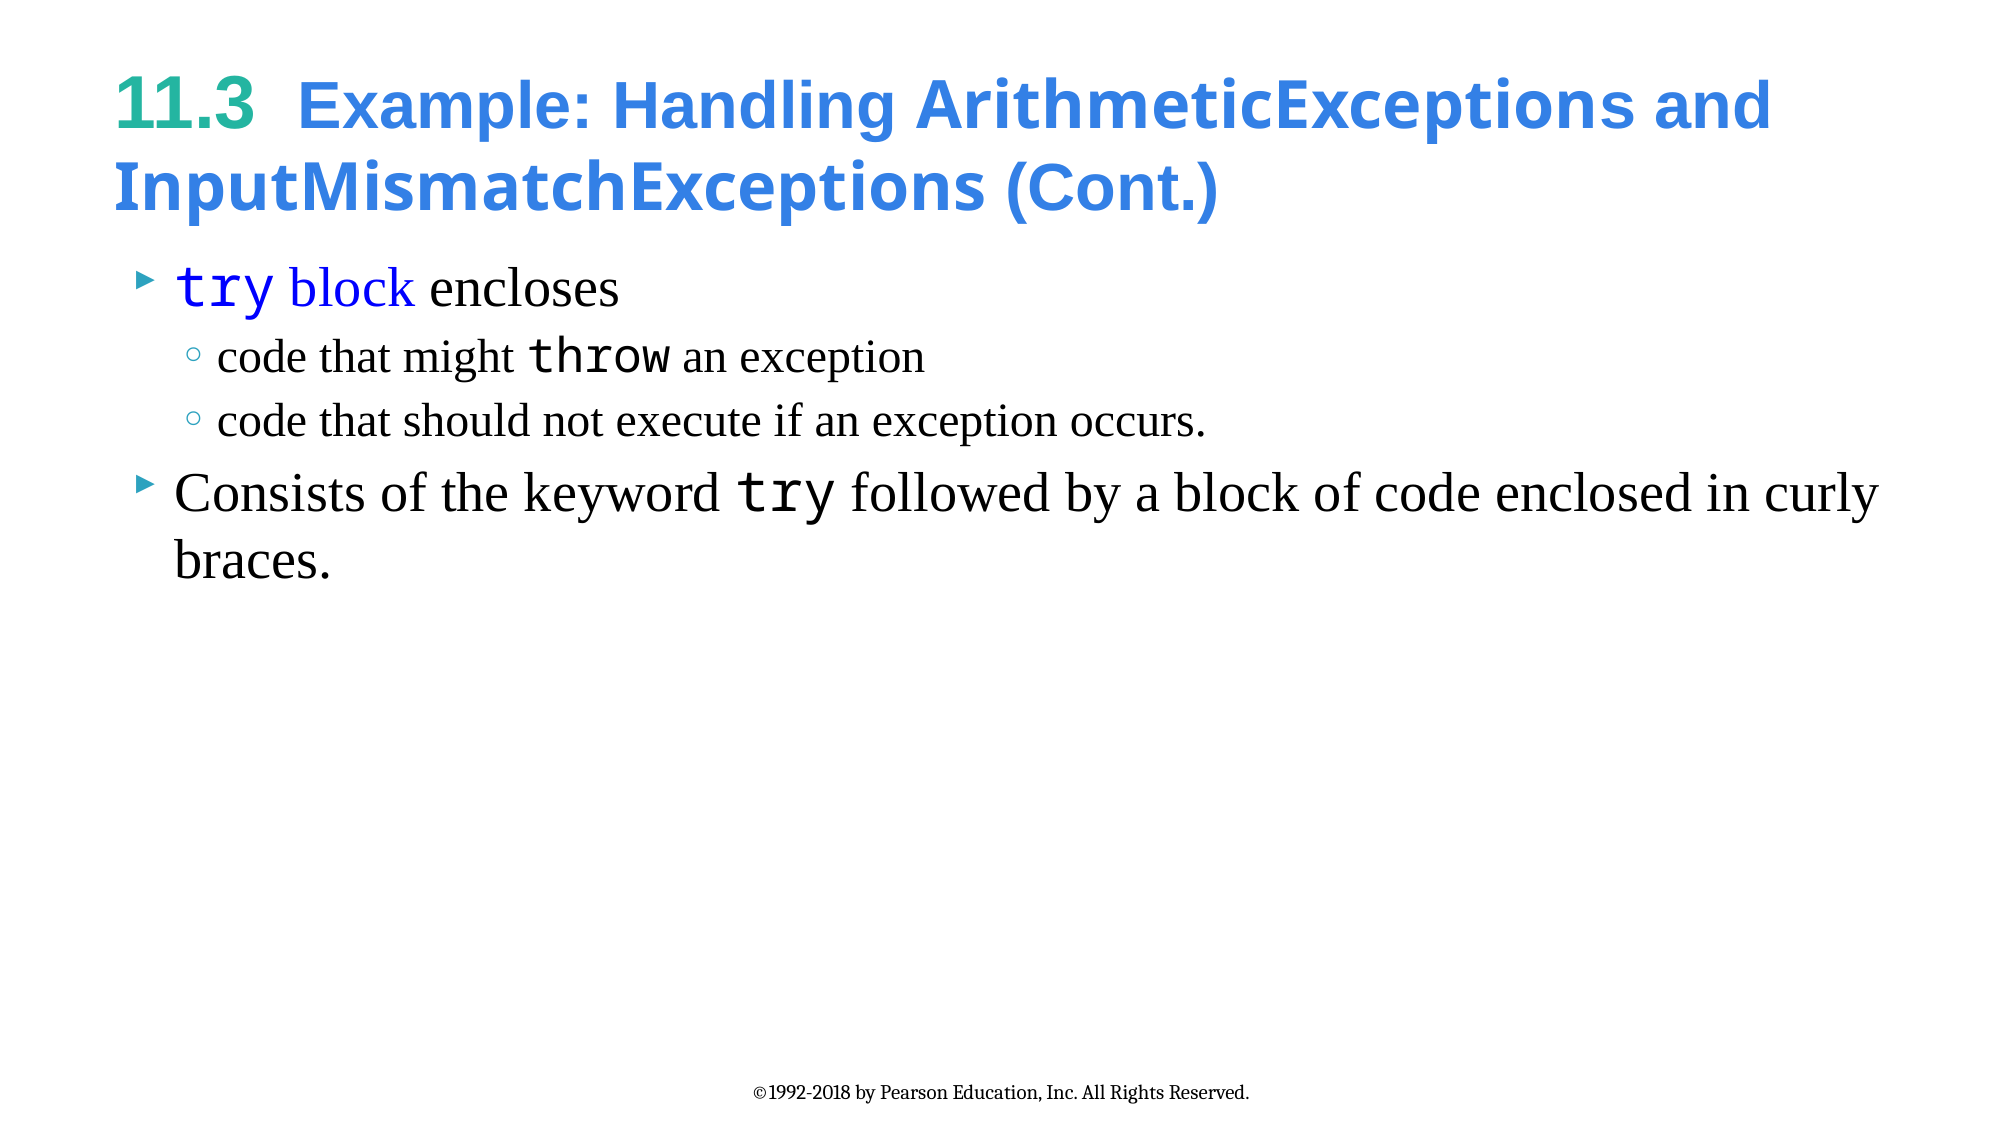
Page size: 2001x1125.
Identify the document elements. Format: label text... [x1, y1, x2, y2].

footer ©1992-2018 by Pearson Education, Inc. All Rights Reserved. [736, 1051, 1892, 1112]
title 11.3 Example: Handling ArithmeticExceptions and InputMismatchExceptions (Cont.) [99, 45, 1900, 233]
list try block encloses code that might throw an exception code that should not execute if an exception occurs. Consists of the keyword try followed by a block of code enclosed in curly braces. [99, 242, 1900, 986]
